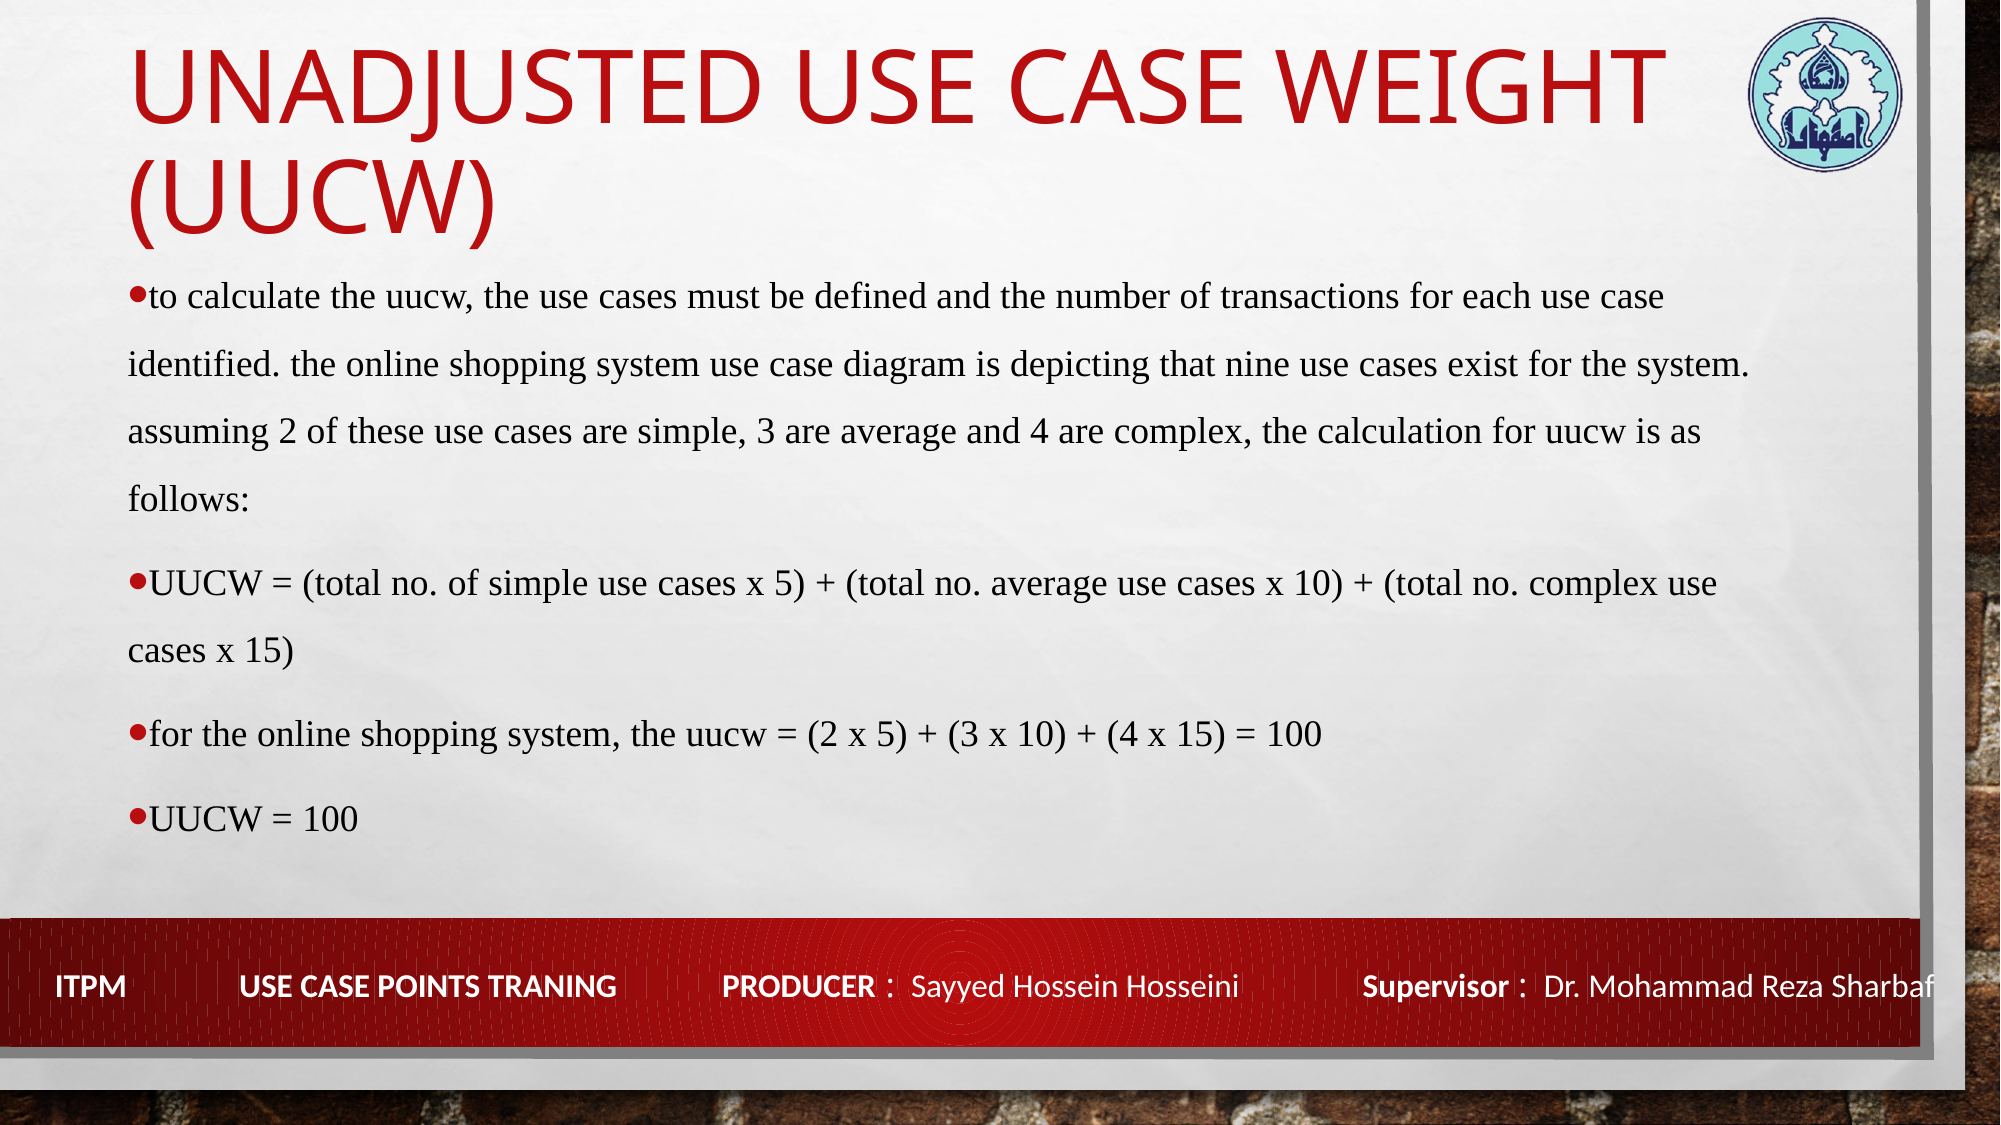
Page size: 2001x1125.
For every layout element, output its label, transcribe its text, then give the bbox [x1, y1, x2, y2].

title Unadjusted Use Case Weight (UUCW) [112, 112, 1818, 302]
list to calculate the uucw, the use cases must be defined and the number of transactions for each use case identified. the online shopping system use case diagram is depicting that nine use cases exist for the system. assuming 2 of these use cases are simple, 3 are average and 4 are complex, the calculation for uucw is as follows: UUCW = (total no. of simple use cases x 5) + (total no. average use cases x 10) + (total no. complex use cases x 15) for the online shopping system, the uucw = (2 x 5) + (3 x 10) + (4 x 15) = 100 UUCW = 100 [112, 241, 1782, 884]
picture [1702, 0, 1943, 220]
picture [0, 1012, 2000, 1125]
text_box ITPM USE CASE POINTS TRANING PRODUCER : Sayyed Hossein Hosseini Supervisor : Dr. Mohammad Reza Sharbaf [40, 956, 2000, 1012]
picture [1966, 0, 2000, 956]
